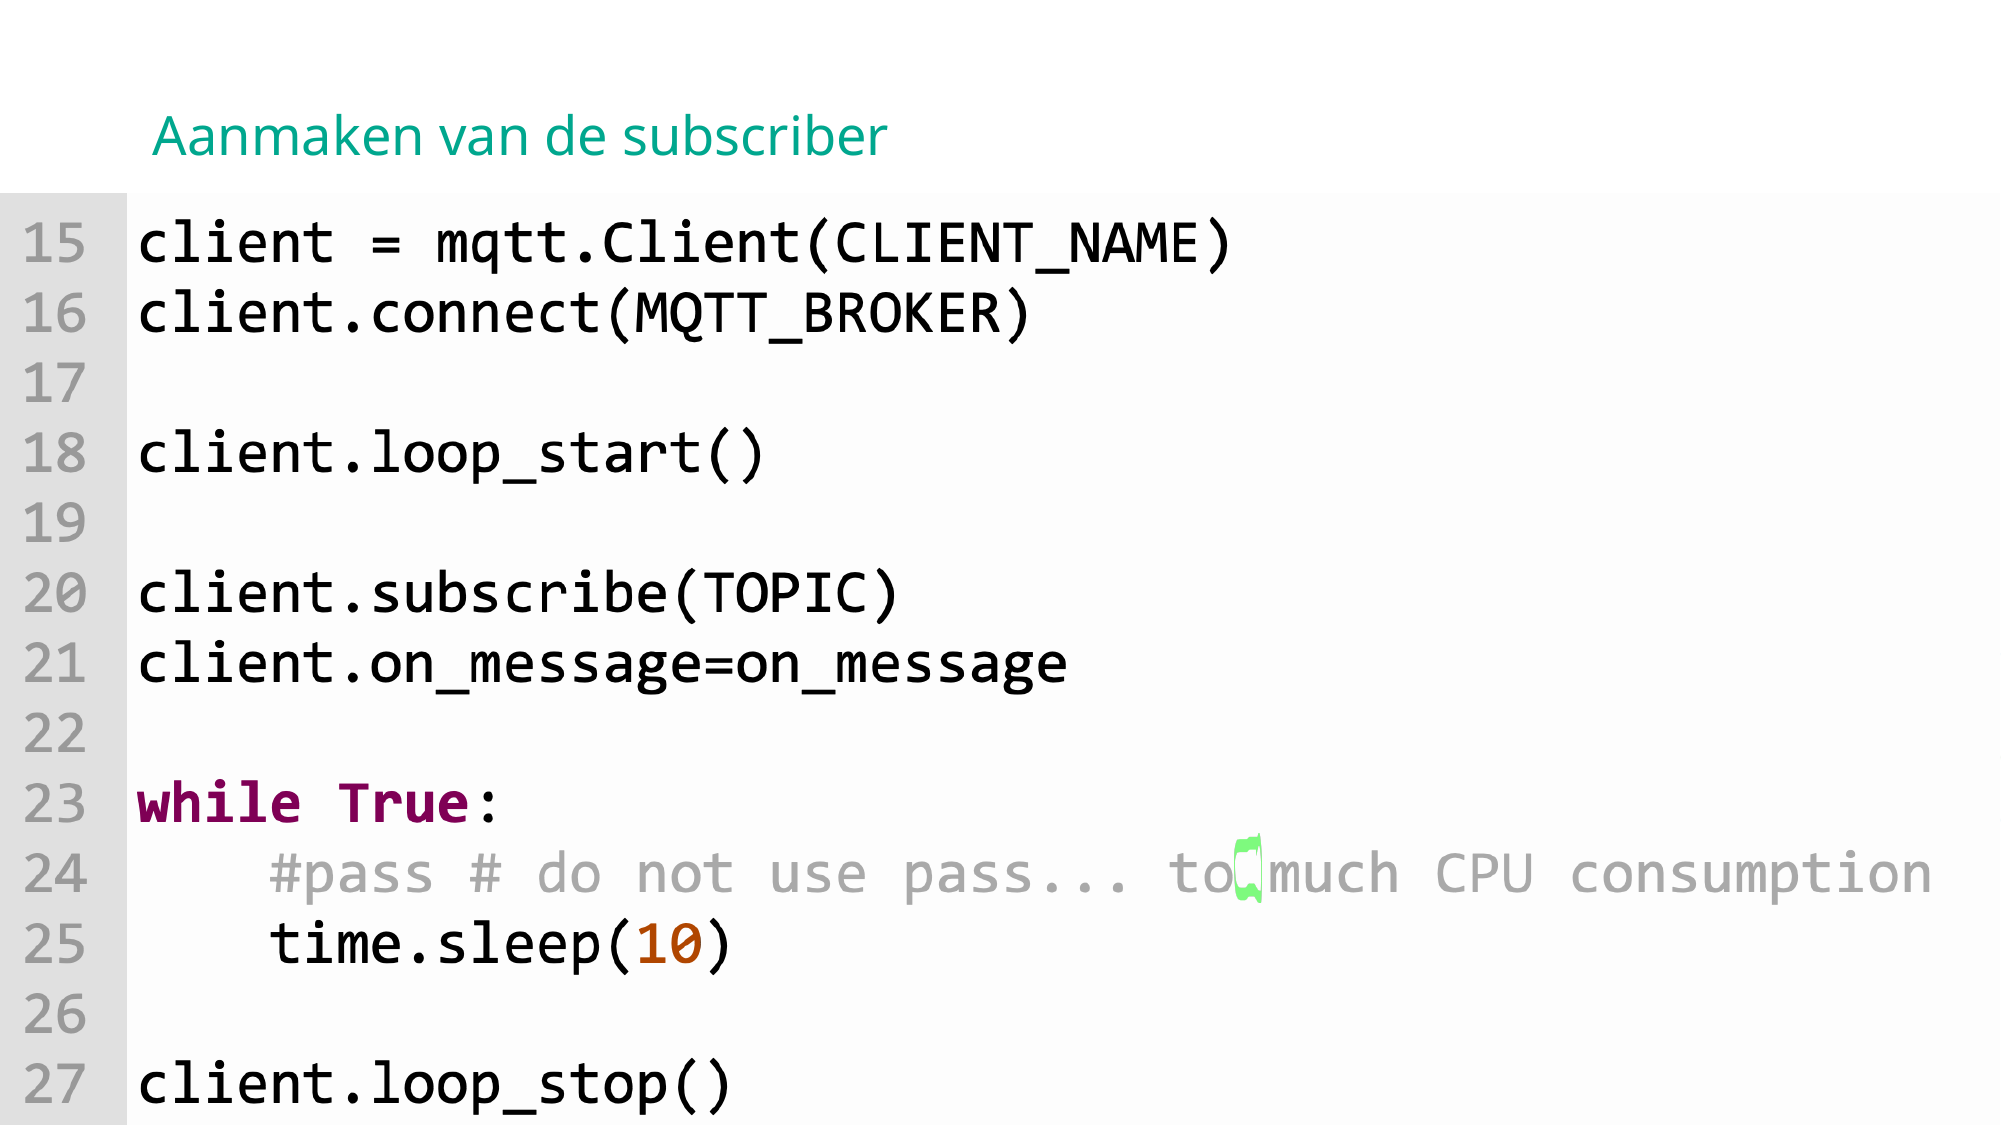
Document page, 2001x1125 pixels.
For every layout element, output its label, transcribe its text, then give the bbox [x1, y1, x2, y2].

picture [0, 0, 2001, 1125]
title Aanmaken van de subscriber [137, 29, 1863, 193]
